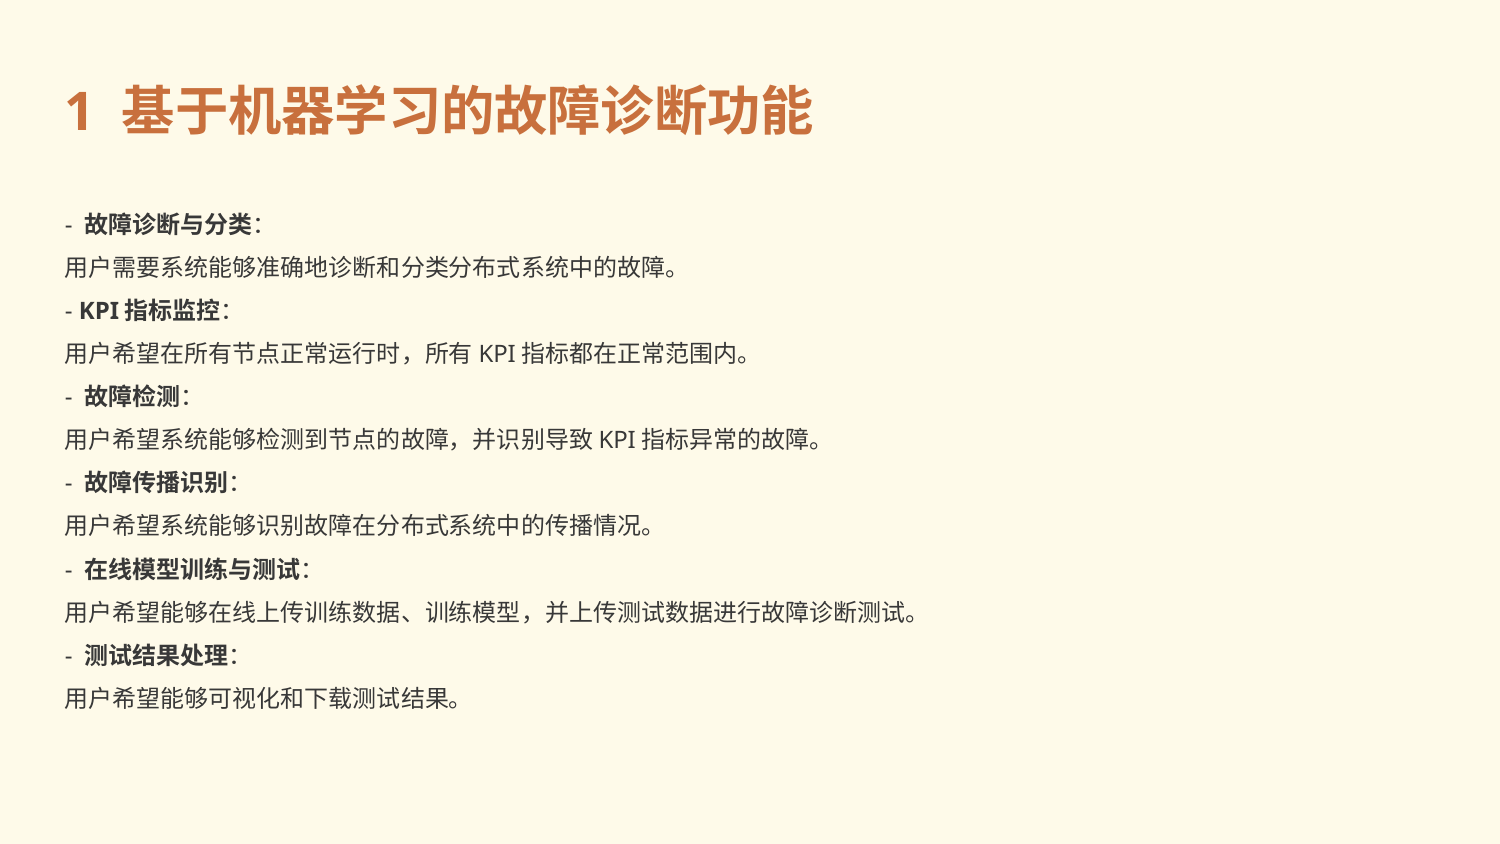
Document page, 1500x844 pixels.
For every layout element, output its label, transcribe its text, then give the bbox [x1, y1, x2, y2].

text_box - 故障诊断与分类： 用户需要系统能够准确地诊断和分类分布式系统中的故障。 - KPI指标监控： 用户希望在所有节点正常运行时，所有KPI指标都在正常范围内。 - 故障检测： 用户希望系统能够检测到节点的故障，并识别导致KPI指标异常的故障。 - 故障传播识别： 用户希望系统能够识别故障在分布式系统中的传播情况。 - 在线模型训练与测试： 用户希望能够在线上传训练数据、训练模型，并上传测试数据进行故障诊断测试。 - 测试结果处理： 用户希望能够可视化和下载测试结果。 [50, 187, 1450, 779]
text_box 1 基于机器学习的故障诊断功能 [50, 60, 1406, 158]
